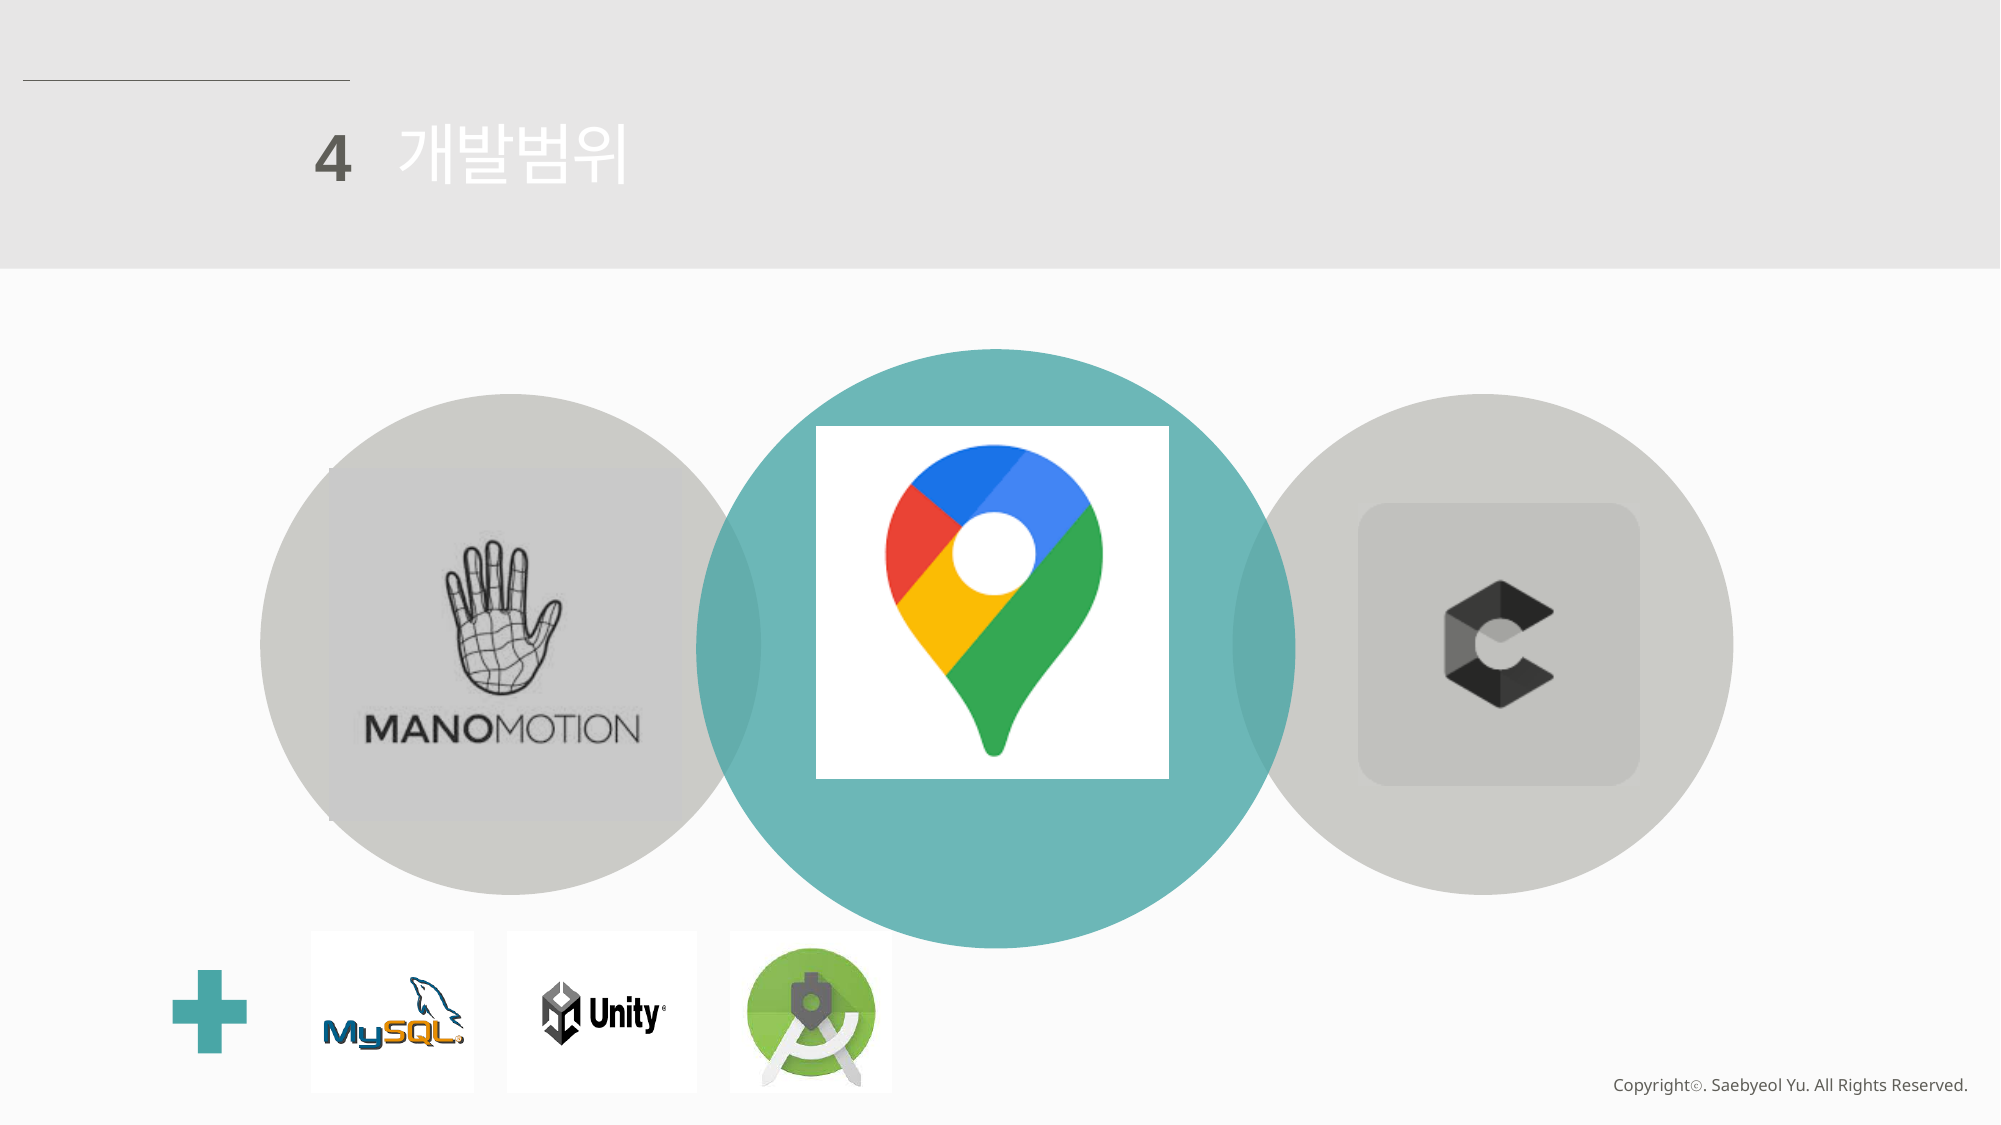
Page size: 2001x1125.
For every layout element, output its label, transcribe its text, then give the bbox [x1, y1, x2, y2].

text_box 개발범위 [381, 105, 648, 201]
picture [311, 931, 474, 1093]
text_box [259, 470, 329, 819]
text_box [695, 407, 1297, 950]
picture [1358, 503, 1640, 786]
text_box [172, 969, 248, 1054]
picture [730, 931, 892, 1093]
text_box [1266, 392, 1735, 896]
picture [816, 336, 1259, 779]
text_box [331, 392, 726, 896]
picture [507, 931, 697, 1093]
picture [329, 468, 682, 821]
text_box 4 [299, 106, 367, 202]
text_box [0, 0, 2000, 270]
